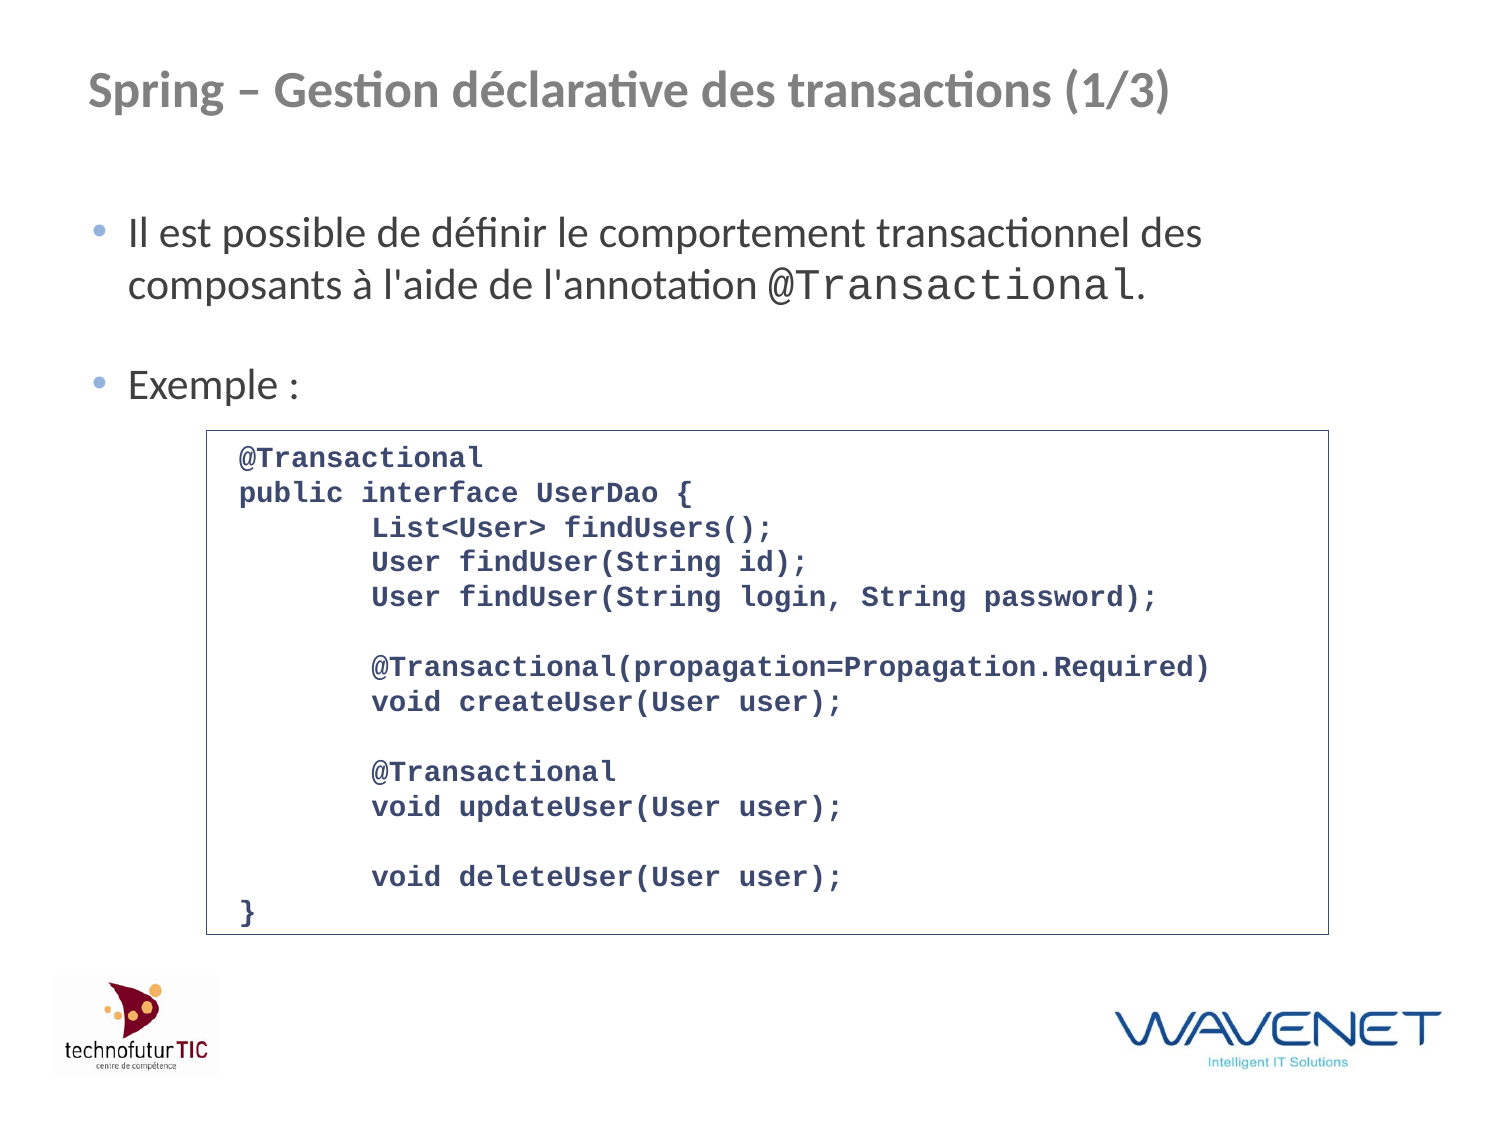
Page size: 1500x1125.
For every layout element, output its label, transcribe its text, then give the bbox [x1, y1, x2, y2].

picture [1113, 1009, 1443, 1071]
title Spring – Gestion déclarative des transactions (1/3) [72, 47, 1426, 145]
picture [53, 975, 218, 1077]
text_box @Transactional public interface UserDao { List<User> findUsers(); User findUser(String id); User findUser(String login, String password); @Transactional(propagation=Propagation.Required) void createUser(User user); @Transactional void updateUser(User user); void deleteUser(User user); } [206, 430, 1329, 935]
list Il est possible de définir le comportement transactionnel des composants à l'aide de l'annotation @Transactional. Exemple : [76, 196, 1428, 929]
